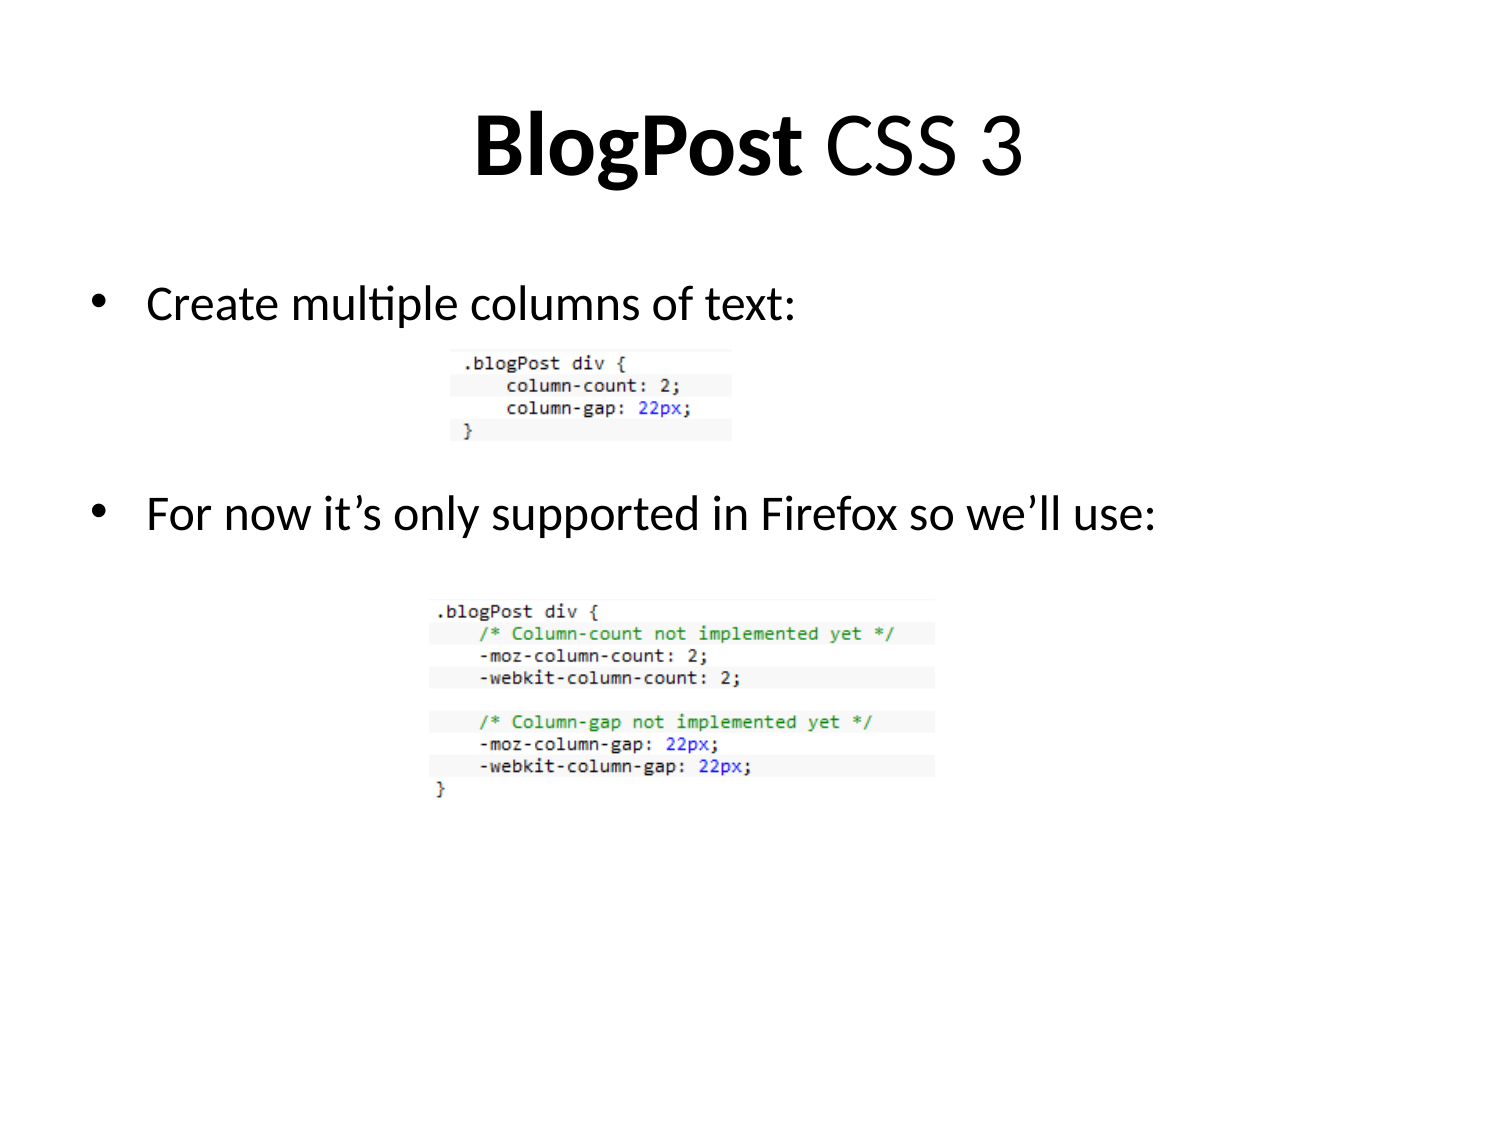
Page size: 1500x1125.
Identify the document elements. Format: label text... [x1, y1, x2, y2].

title BlogPost CSS 3 [75, 45, 1425, 233]
picture [429, 599, 935, 804]
list Create multiple columns of text: For now it’s only supported in Firefox so we’ll use: [75, 262, 1425, 1005]
picture [449, 349, 732, 443]
